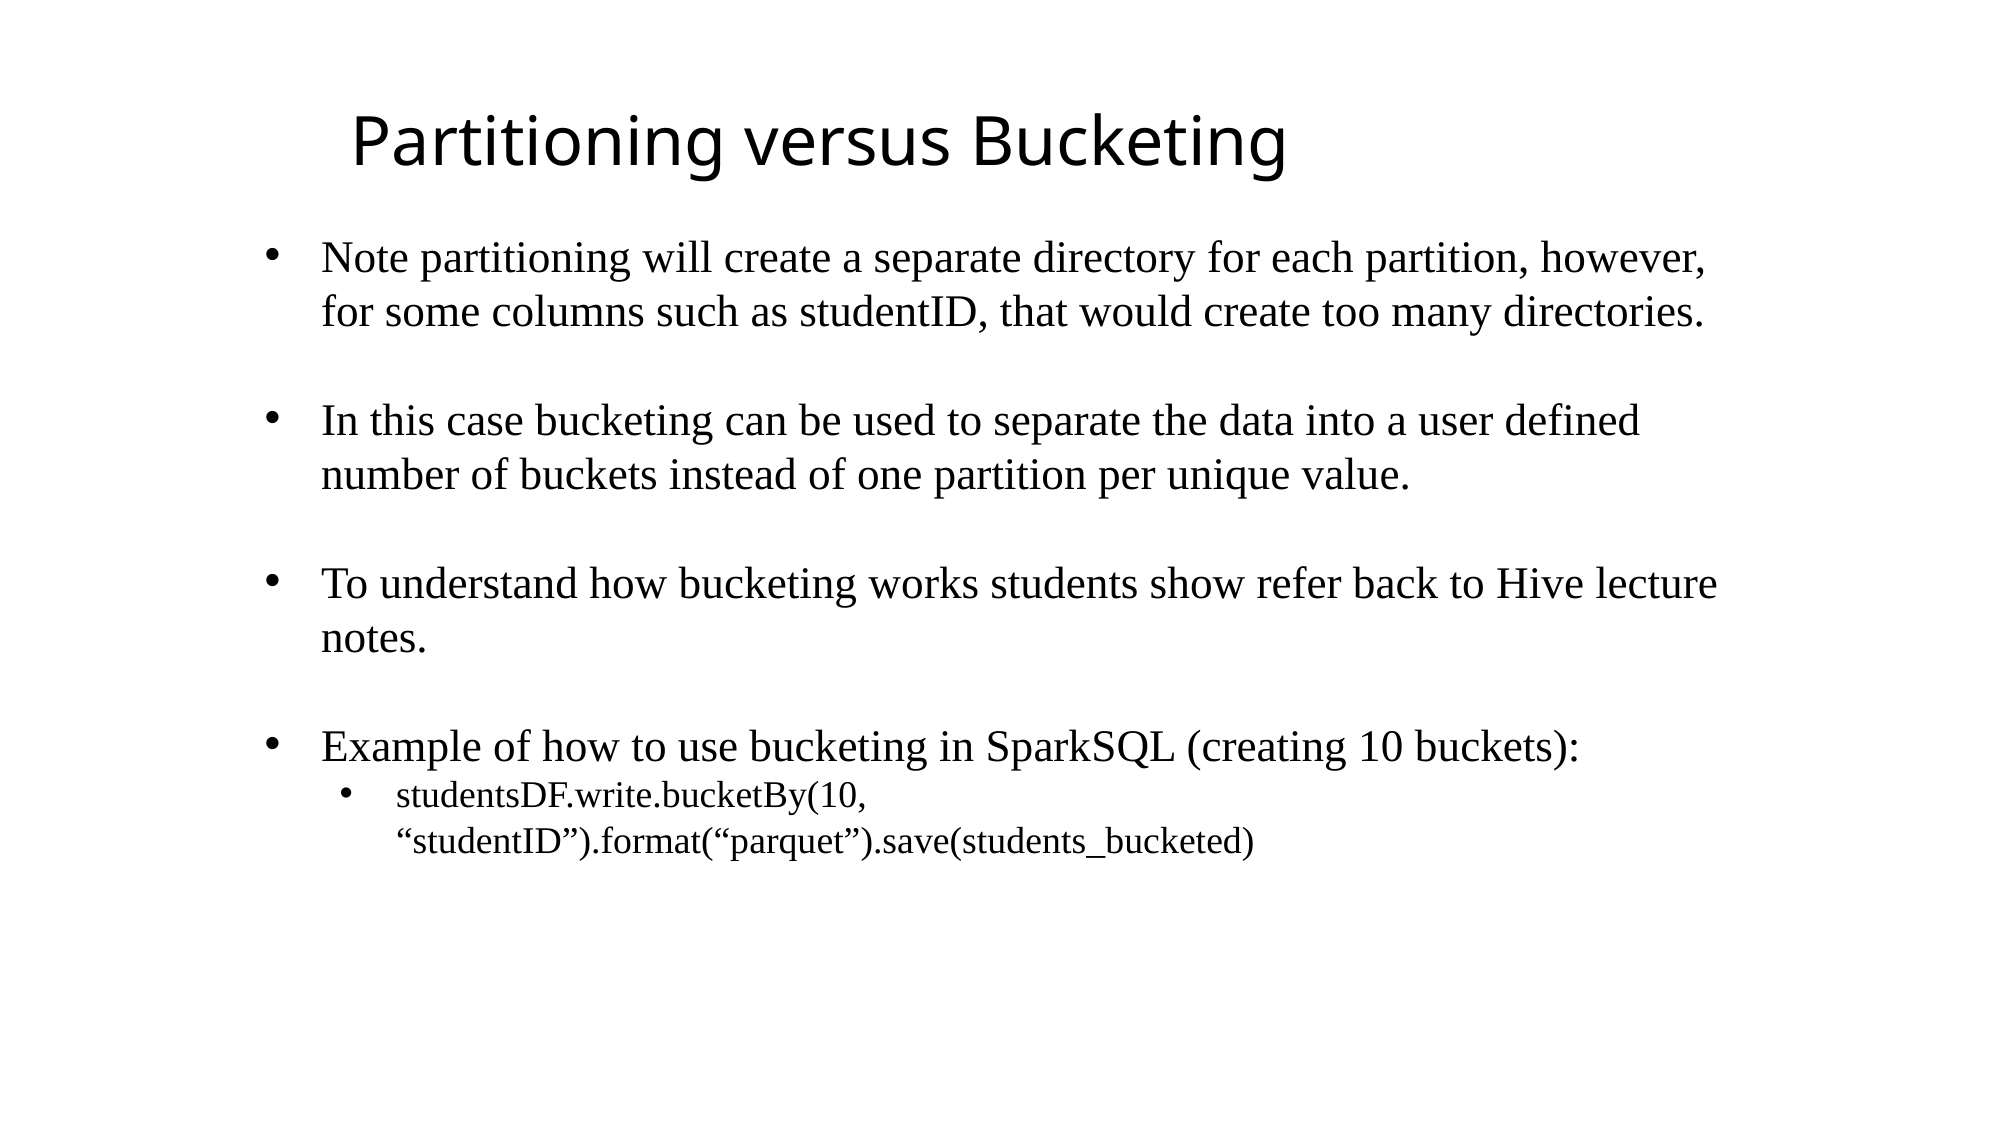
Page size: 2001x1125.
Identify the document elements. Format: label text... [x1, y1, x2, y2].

text_box Note partitioning will create a separate directory for each partition, however, for some columns such as studentID, that would create too many directories. In this case bucketing can be used to separate the data into a user defined number of buckets instead of one partition per unique value. To understand how bucketing works students show refer back to Hive lecture notes. Example of how to use bucketing in SparkSQL (creating 10 buckets): studentsDF.write.bucketBy(10, “studentID”).format(“parquet”).save(students_bucketed) [249, 219, 1747, 977]
title Partitioning versus Bucketing [335, 86, 1672, 201]
